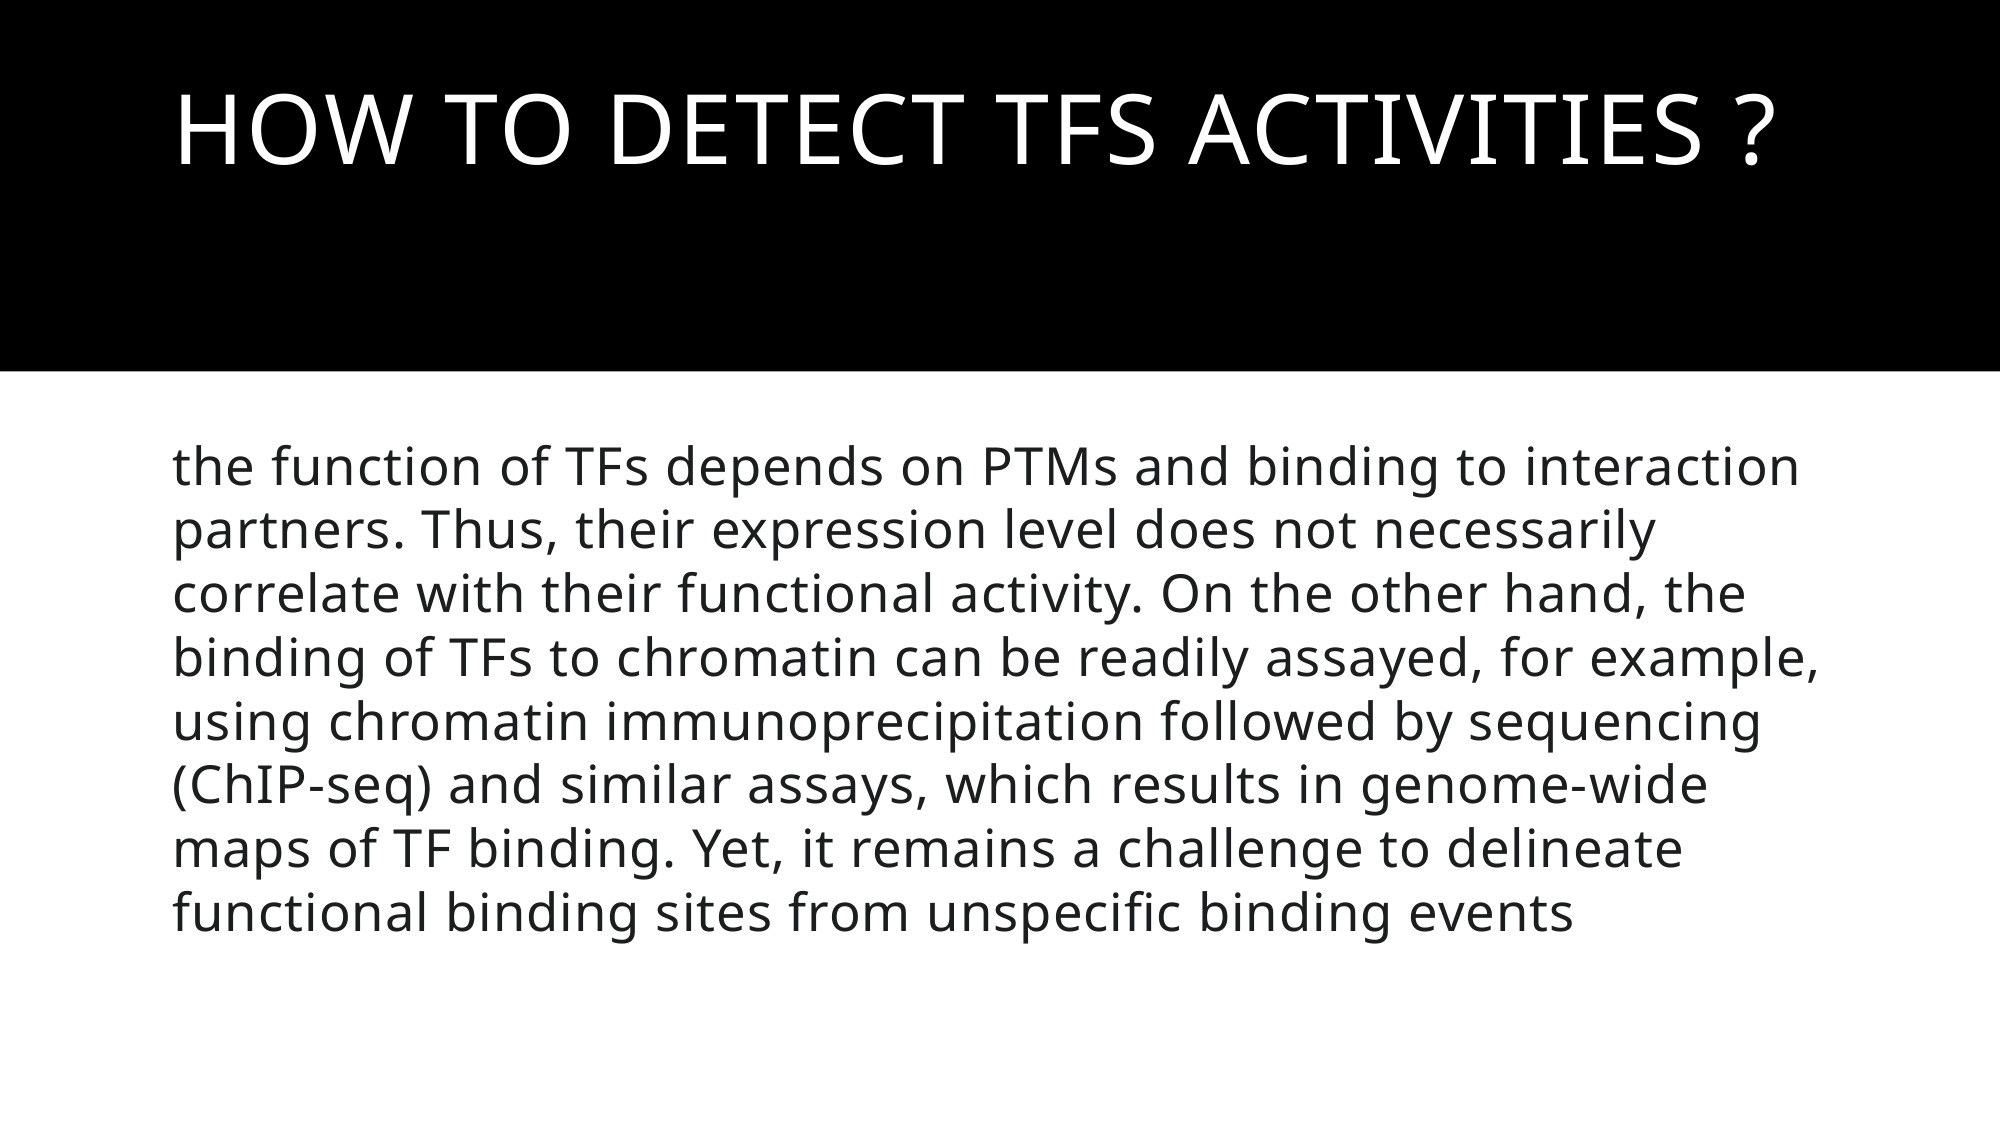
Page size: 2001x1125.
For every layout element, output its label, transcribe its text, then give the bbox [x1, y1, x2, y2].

title How to detect TFs activities ? [157, 52, 1842, 332]
list the function of TFs depends on PTMs and binding to interaction partners. Thus, their expression level does not necessarily correlate with their functional activity. On the other hand, the binding of TFs to chromatin can be readily assayed, for example, using chromatin immunoprecipitation followed by sequencing (ChIP-seq) and similar assays, which results in genome-wide maps of TF binding. Yet, it remains a challenge to delineate functional binding sites from unspecific binding events [157, 424, 1842, 1014]
